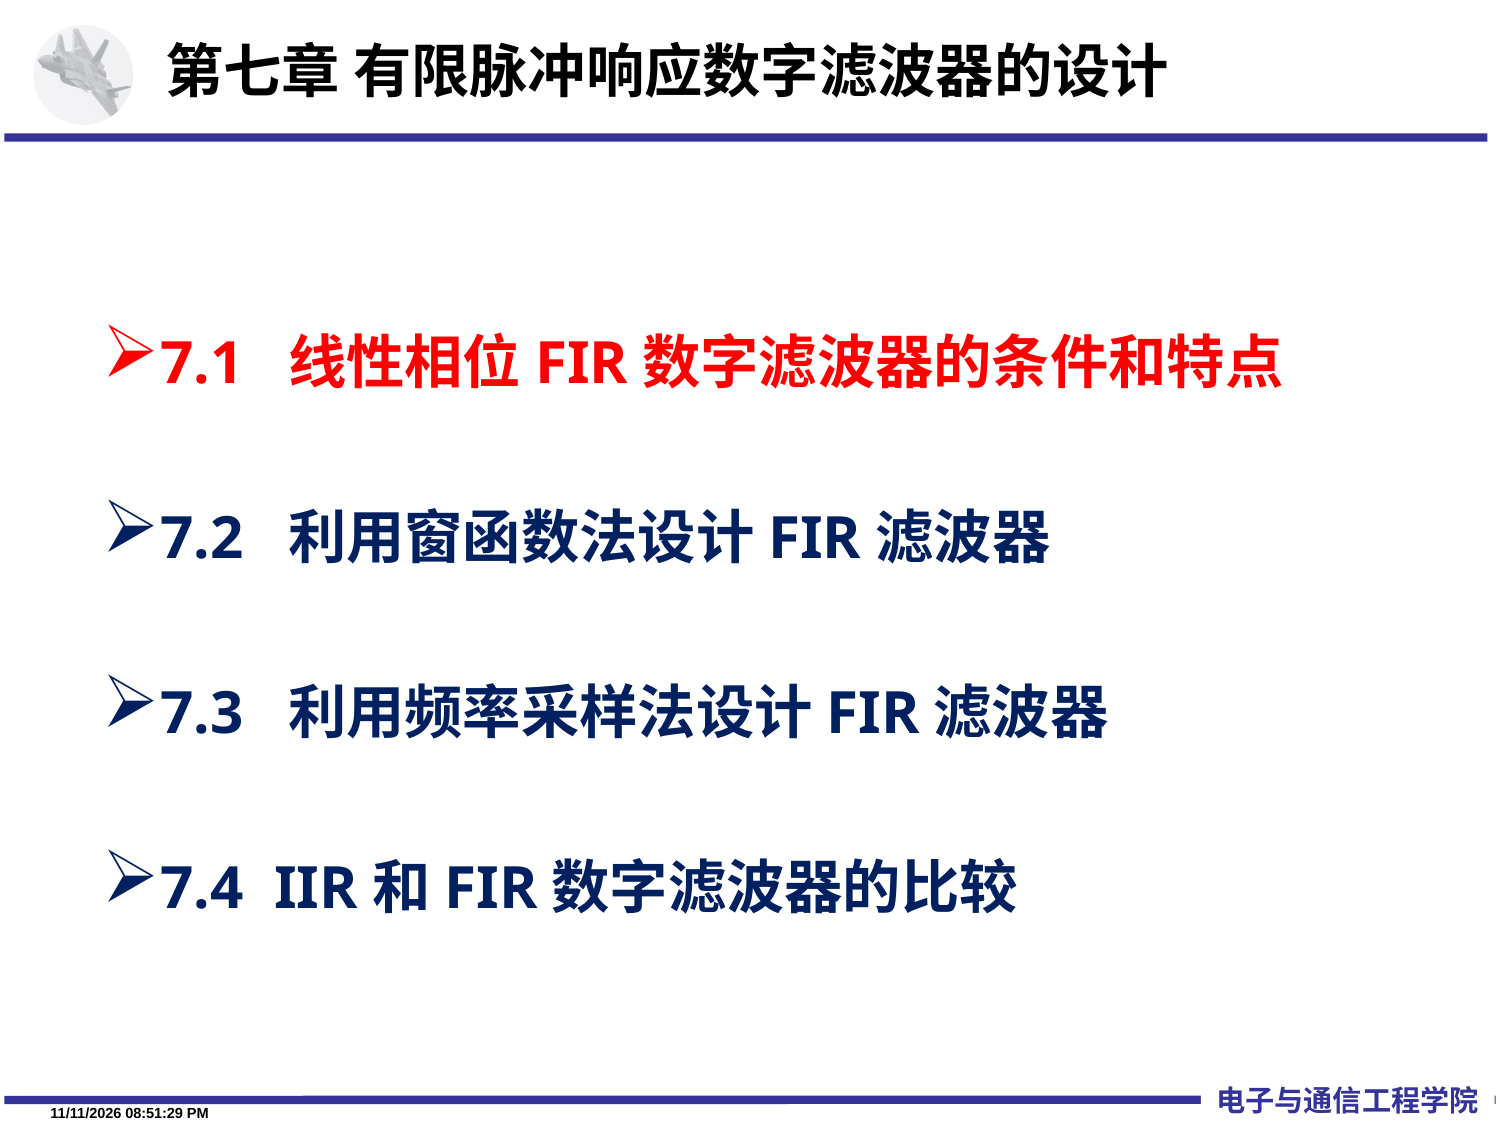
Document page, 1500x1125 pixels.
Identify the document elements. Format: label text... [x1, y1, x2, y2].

list 7.1 线性相位FIR数字滤波器的条件和特点 7.2 利用窗函数法设计FIR滤波器 7.3 利用频率采样法设计FIR滤波器 7.4 IIR和FIR数字滤波器的比较 [87, 212, 1450, 1050]
title 第七章 有限脉冲响应数字滤波器的设计 [150, 12, 1425, 125]
